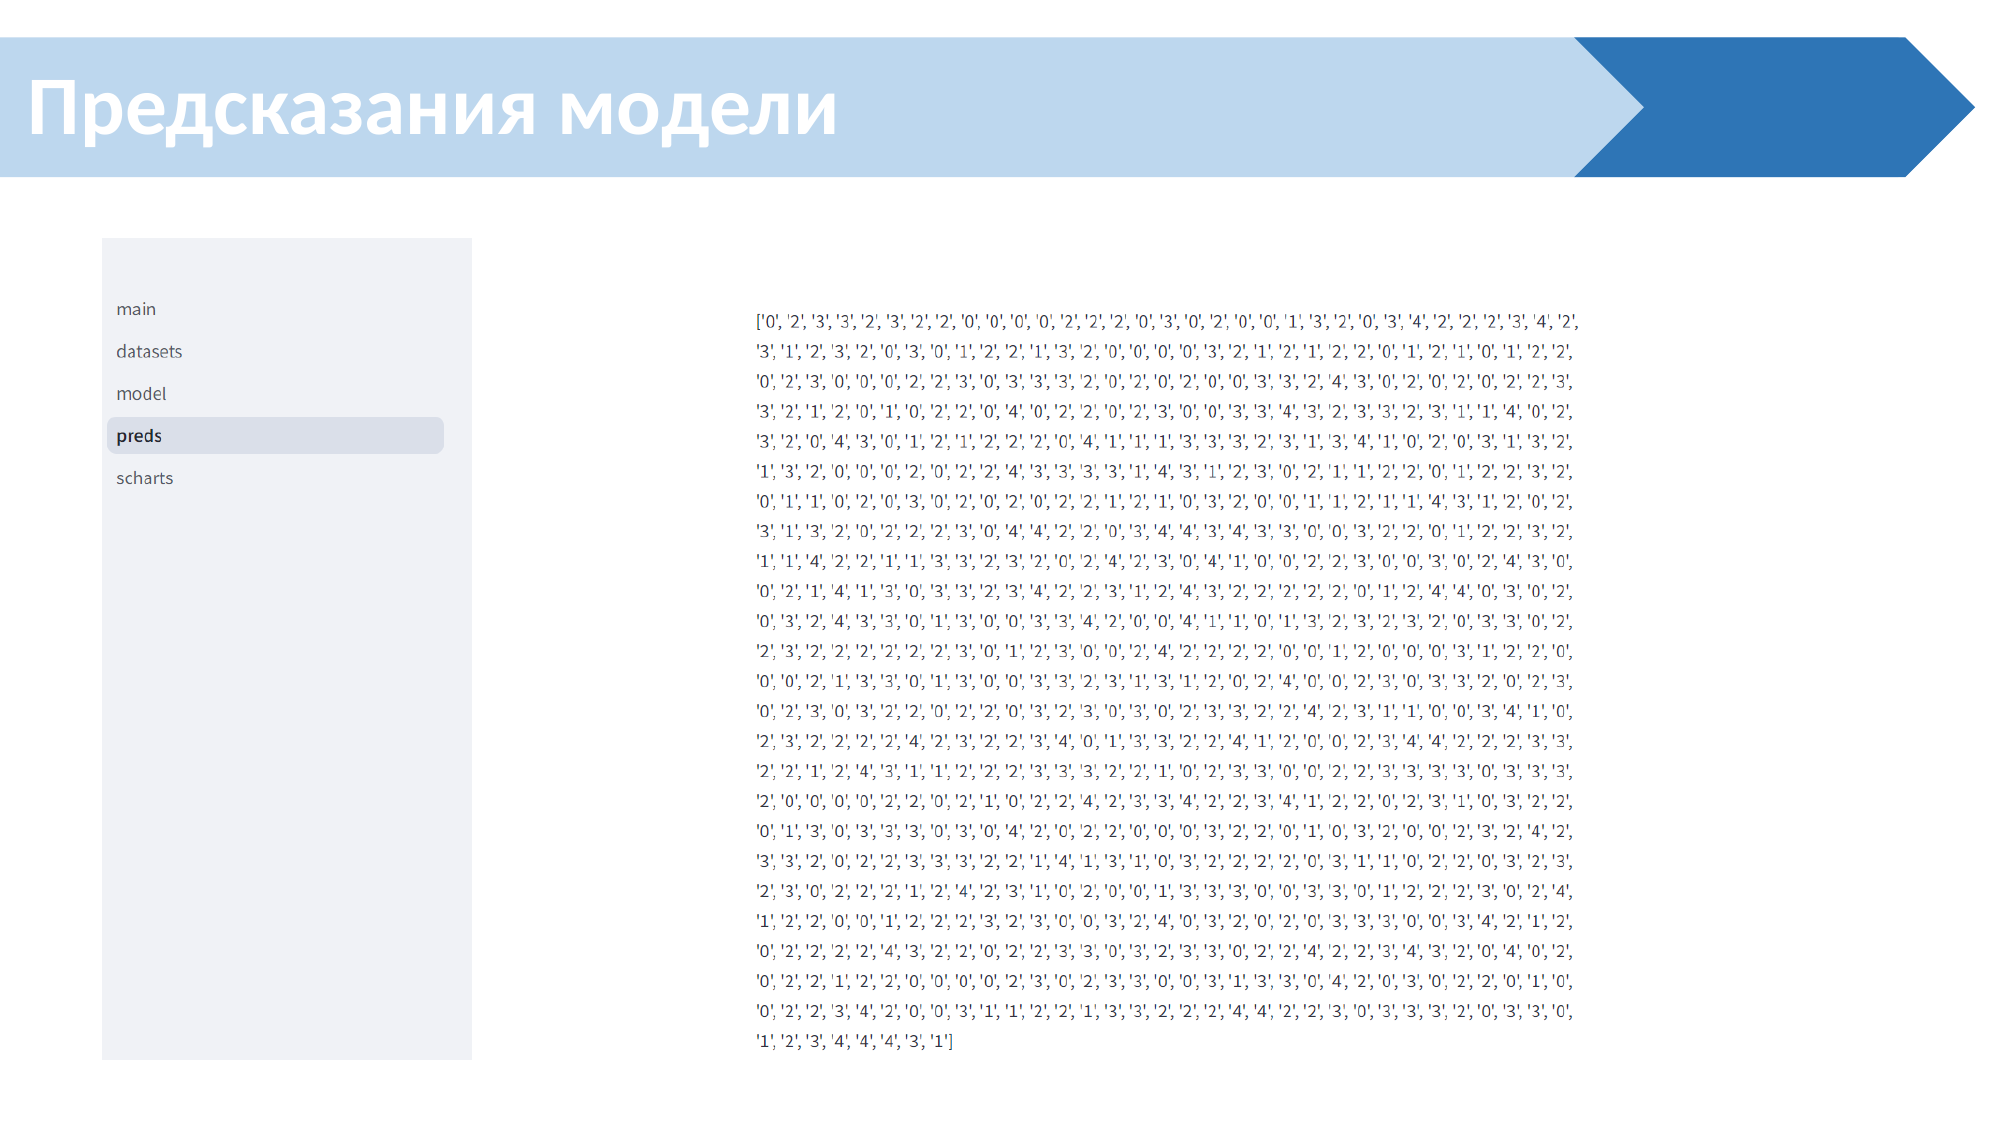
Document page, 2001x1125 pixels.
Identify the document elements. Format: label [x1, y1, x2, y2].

picture [102, 238, 1622, 1060]
text_box [0, 37, 1976, 178]
